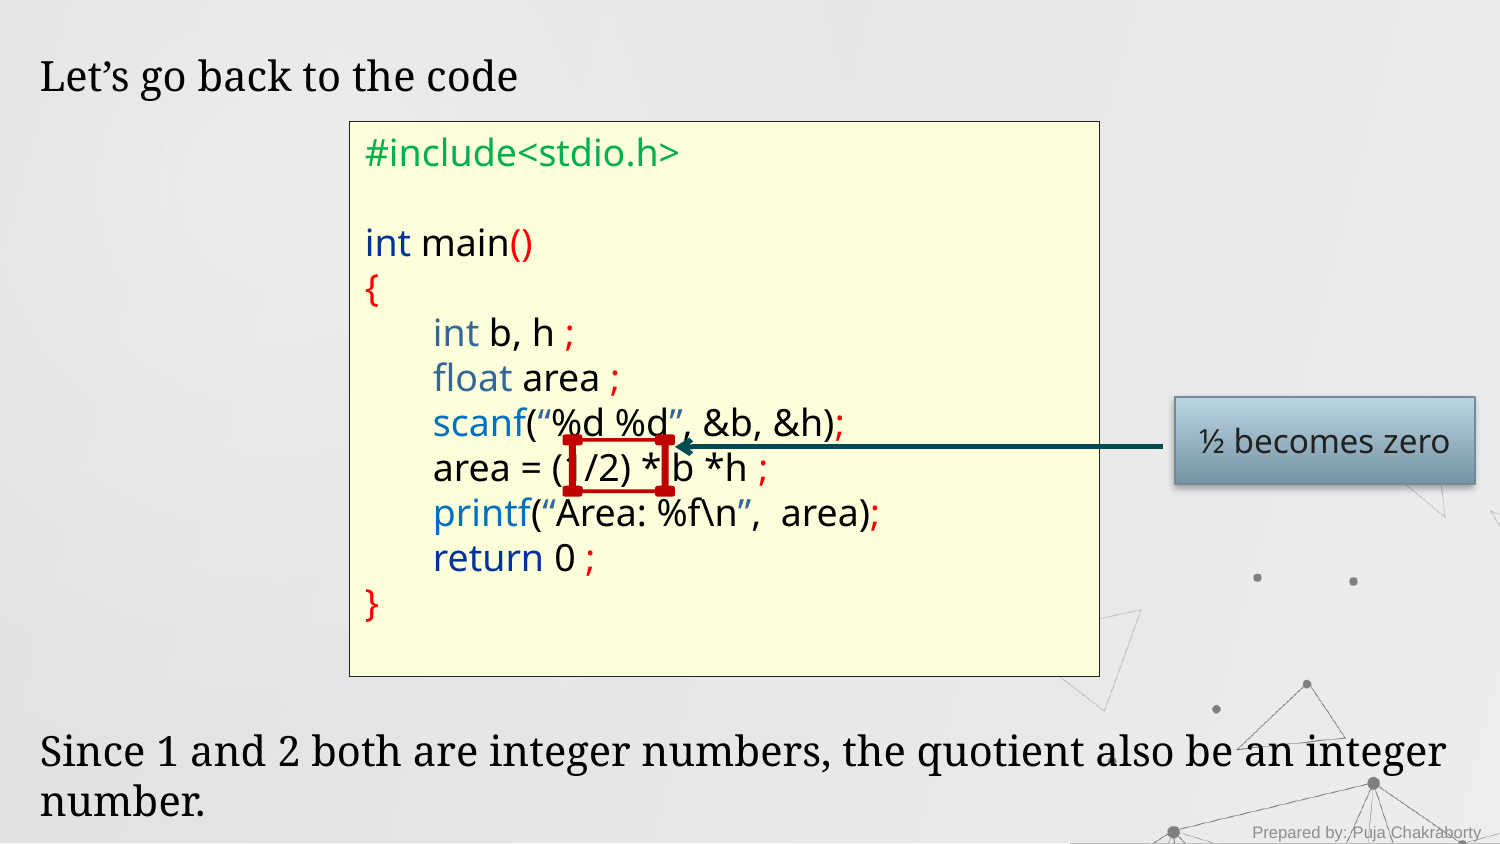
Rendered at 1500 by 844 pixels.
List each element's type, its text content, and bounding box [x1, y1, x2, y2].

text_box Let’s go back to the code [24, 46, 688, 103]
picture [0, 0, 1500, 844]
text_box [562, 434, 675, 497]
text_box #include<stdio.h> int main() { int b, h ; float area ; scanf(“%d %d”, &b, &h); area = (1/2) * b *h ; printf(“Area: %f\n”, area); return 0 ; } [349, 121, 1100, 677]
text_box Since 1 and 2 both are integer numbers, the quotient also be an integer number. [24, 721, 1475, 828]
text_box Prepared by: Puja Chakraborty [1237, 814, 1500, 844]
text_box ½ becomes zero [1174, 396, 1476, 485]
